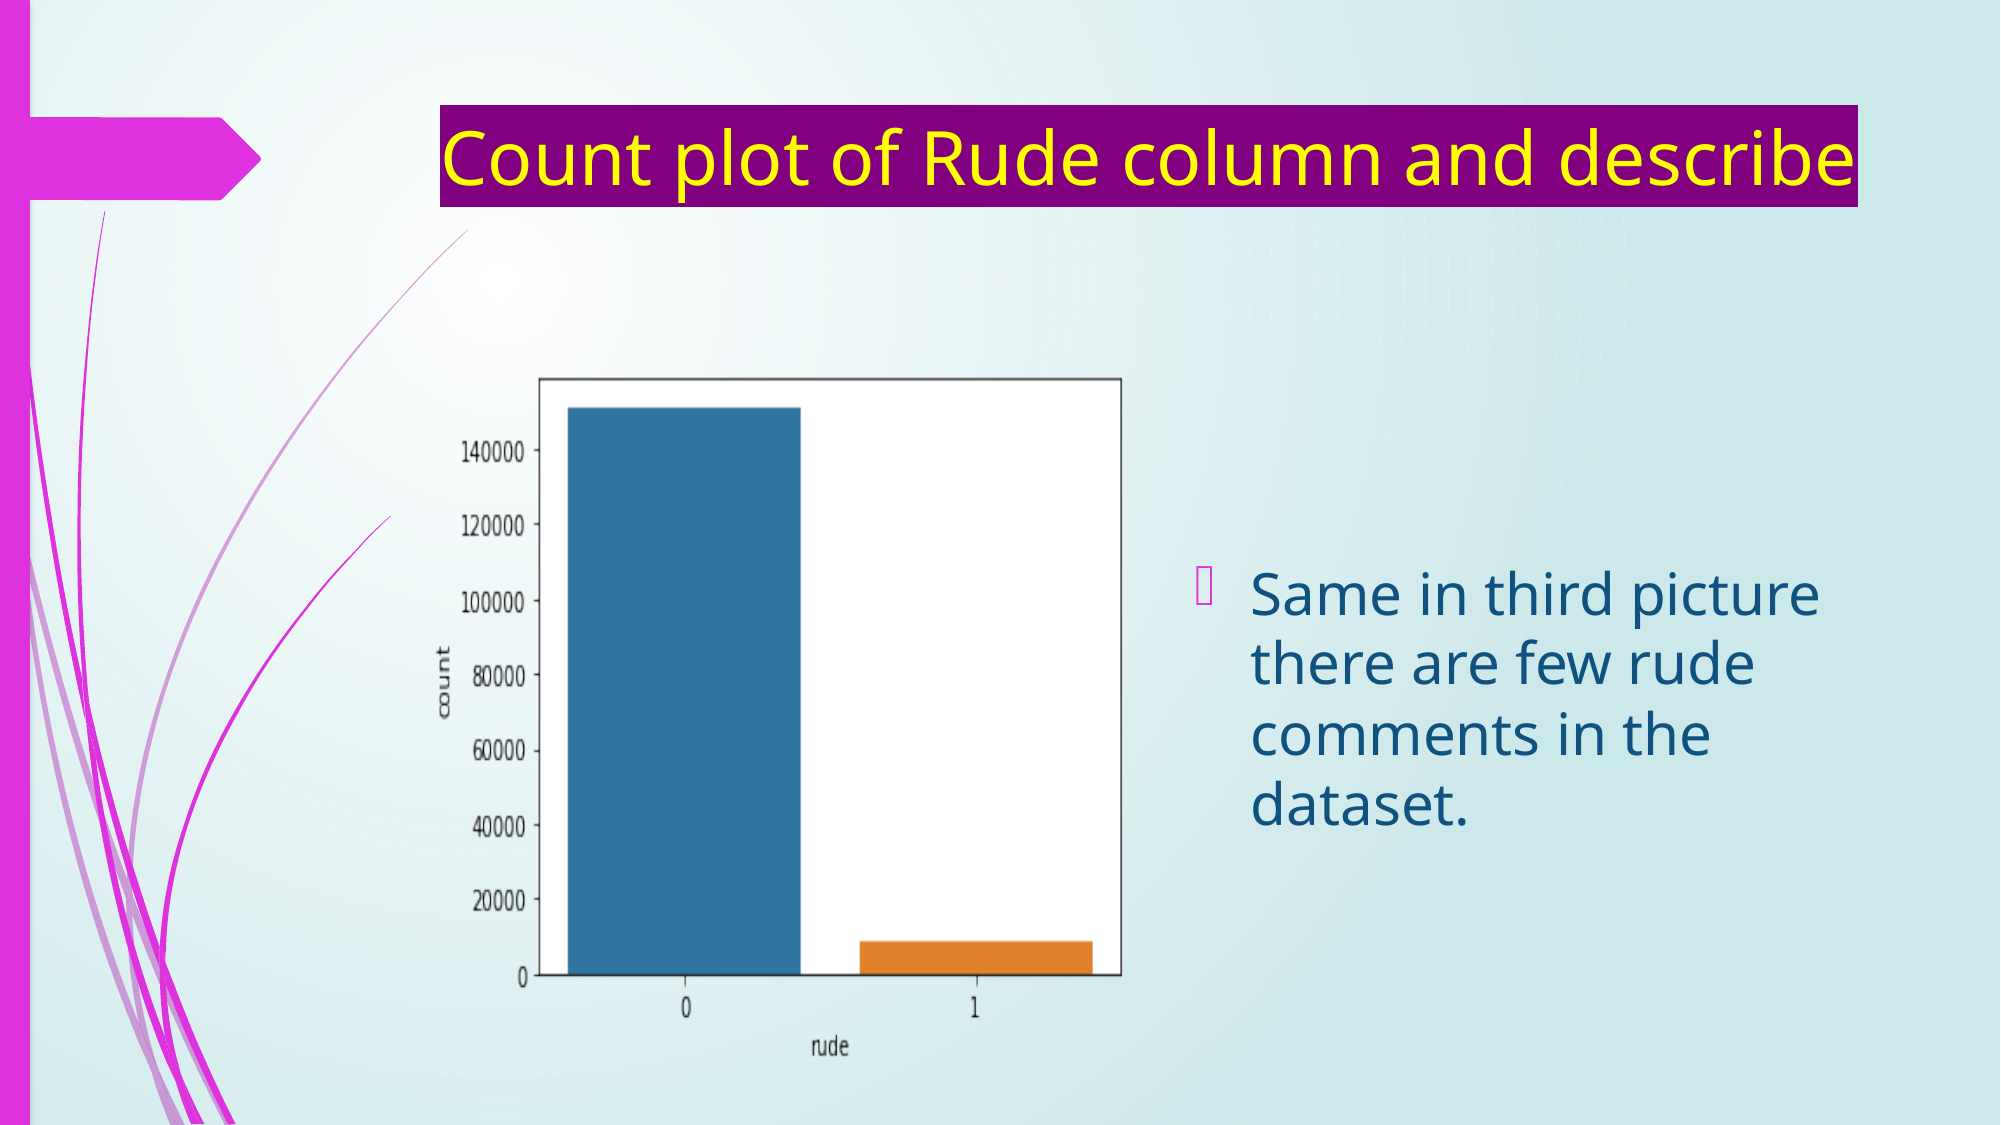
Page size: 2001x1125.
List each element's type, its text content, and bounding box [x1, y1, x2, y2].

list Same in third picture there are few rude comments in the dataset. [1179, 549, 1888, 1125]
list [424, 362, 1133, 1080]
title Count plot of Rude column and describe [425, 102, 1888, 313]
